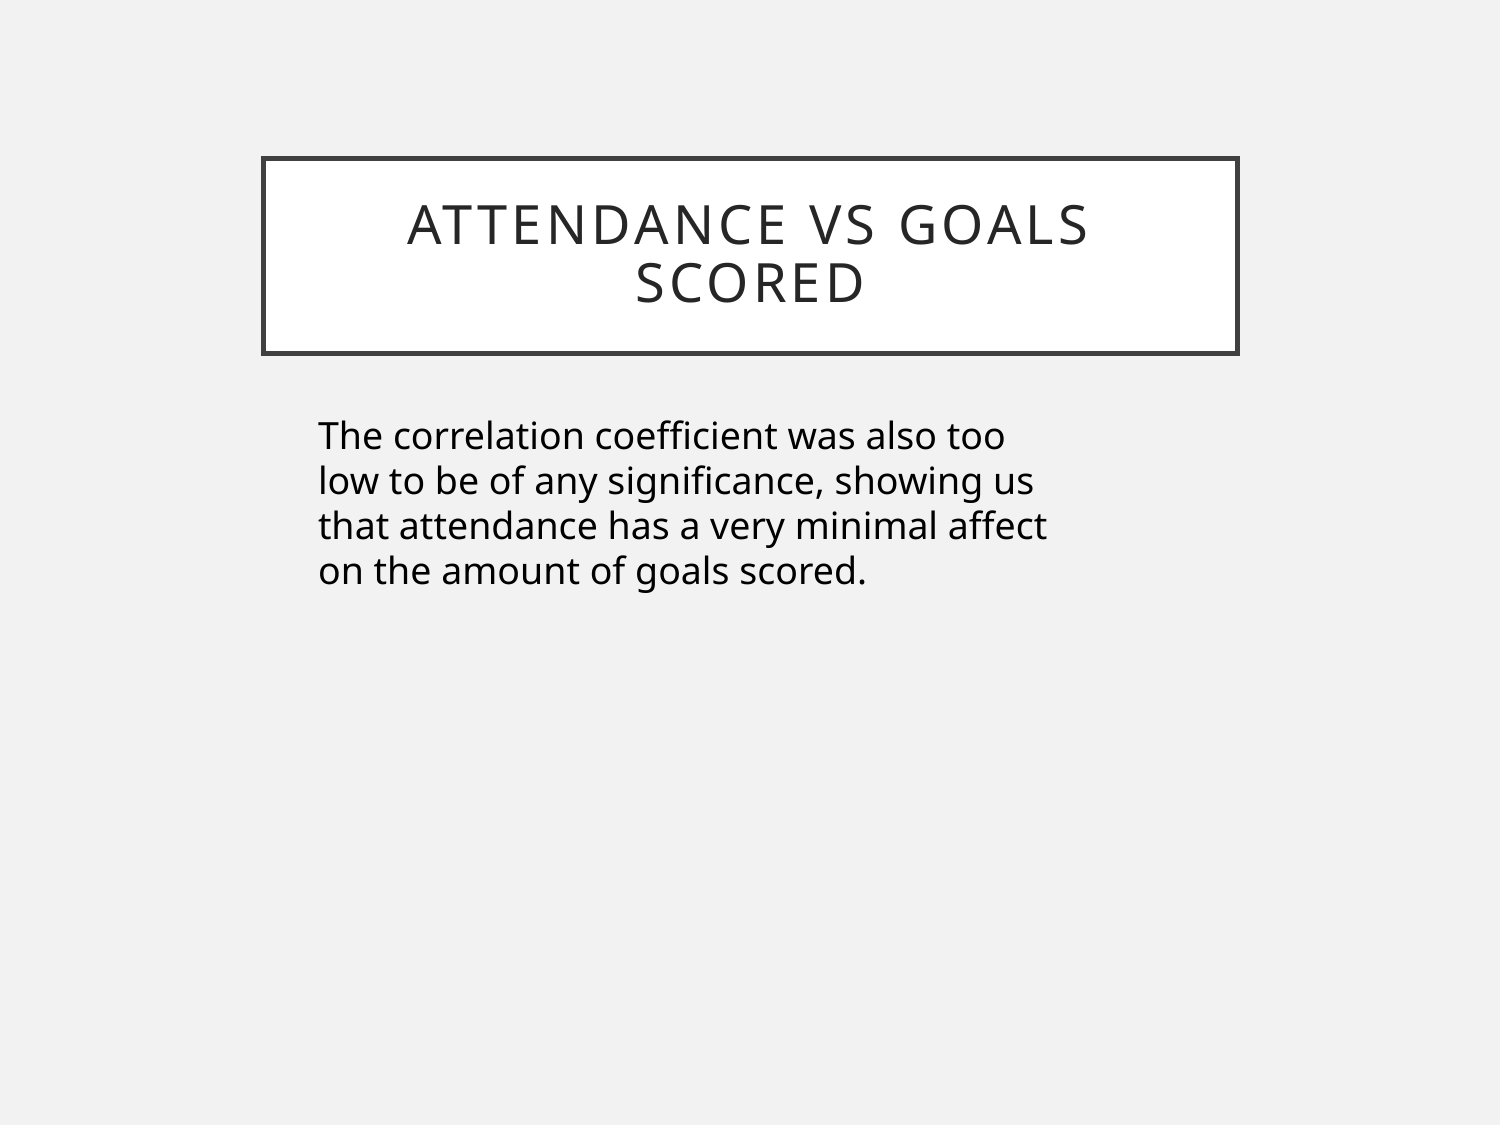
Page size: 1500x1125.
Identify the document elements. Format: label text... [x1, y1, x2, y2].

title Attendance vs goals scored [261, 156, 1240, 356]
text_box The correlation coefficient was also too low to be of any significance, showing us that attendance has a very minimal affect on the amount of goals scored. [303, 404, 1077, 600]
